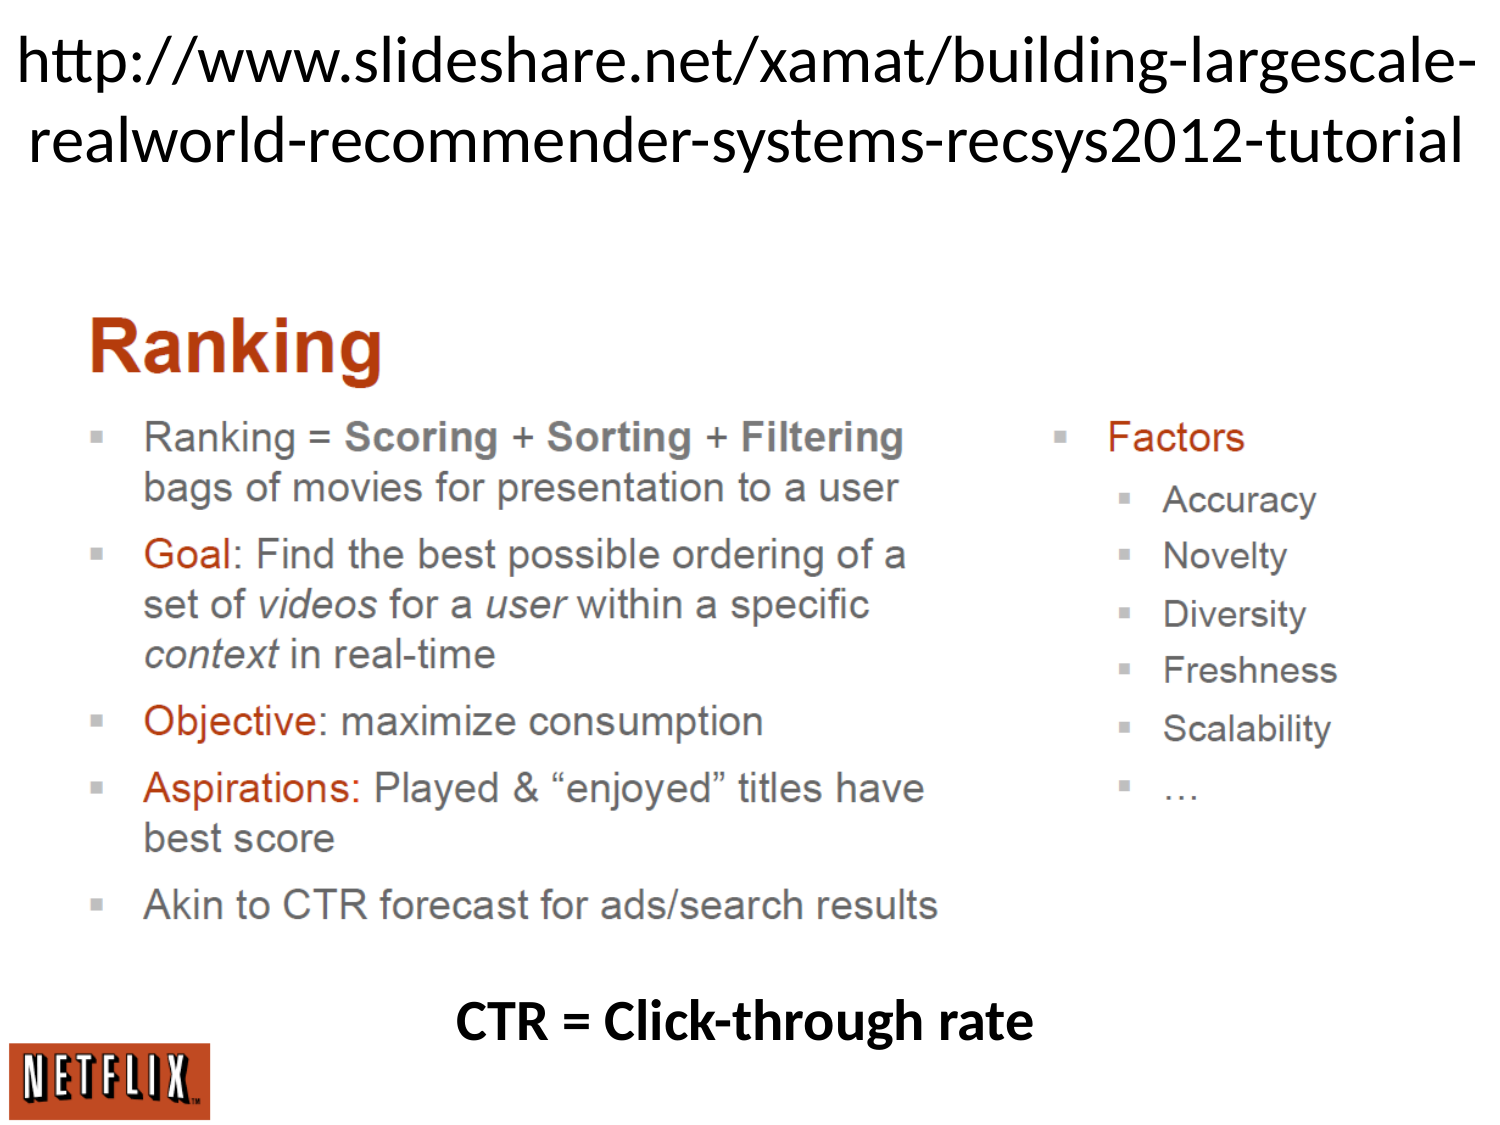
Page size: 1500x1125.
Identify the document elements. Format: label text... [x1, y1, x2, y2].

picture [0, 280, 1498, 1125]
title http://www.slideshare.net/xamat/building-largescale-realworld-recommender-systems-recsys2012-tutorial [0, 2, 1498, 190]
